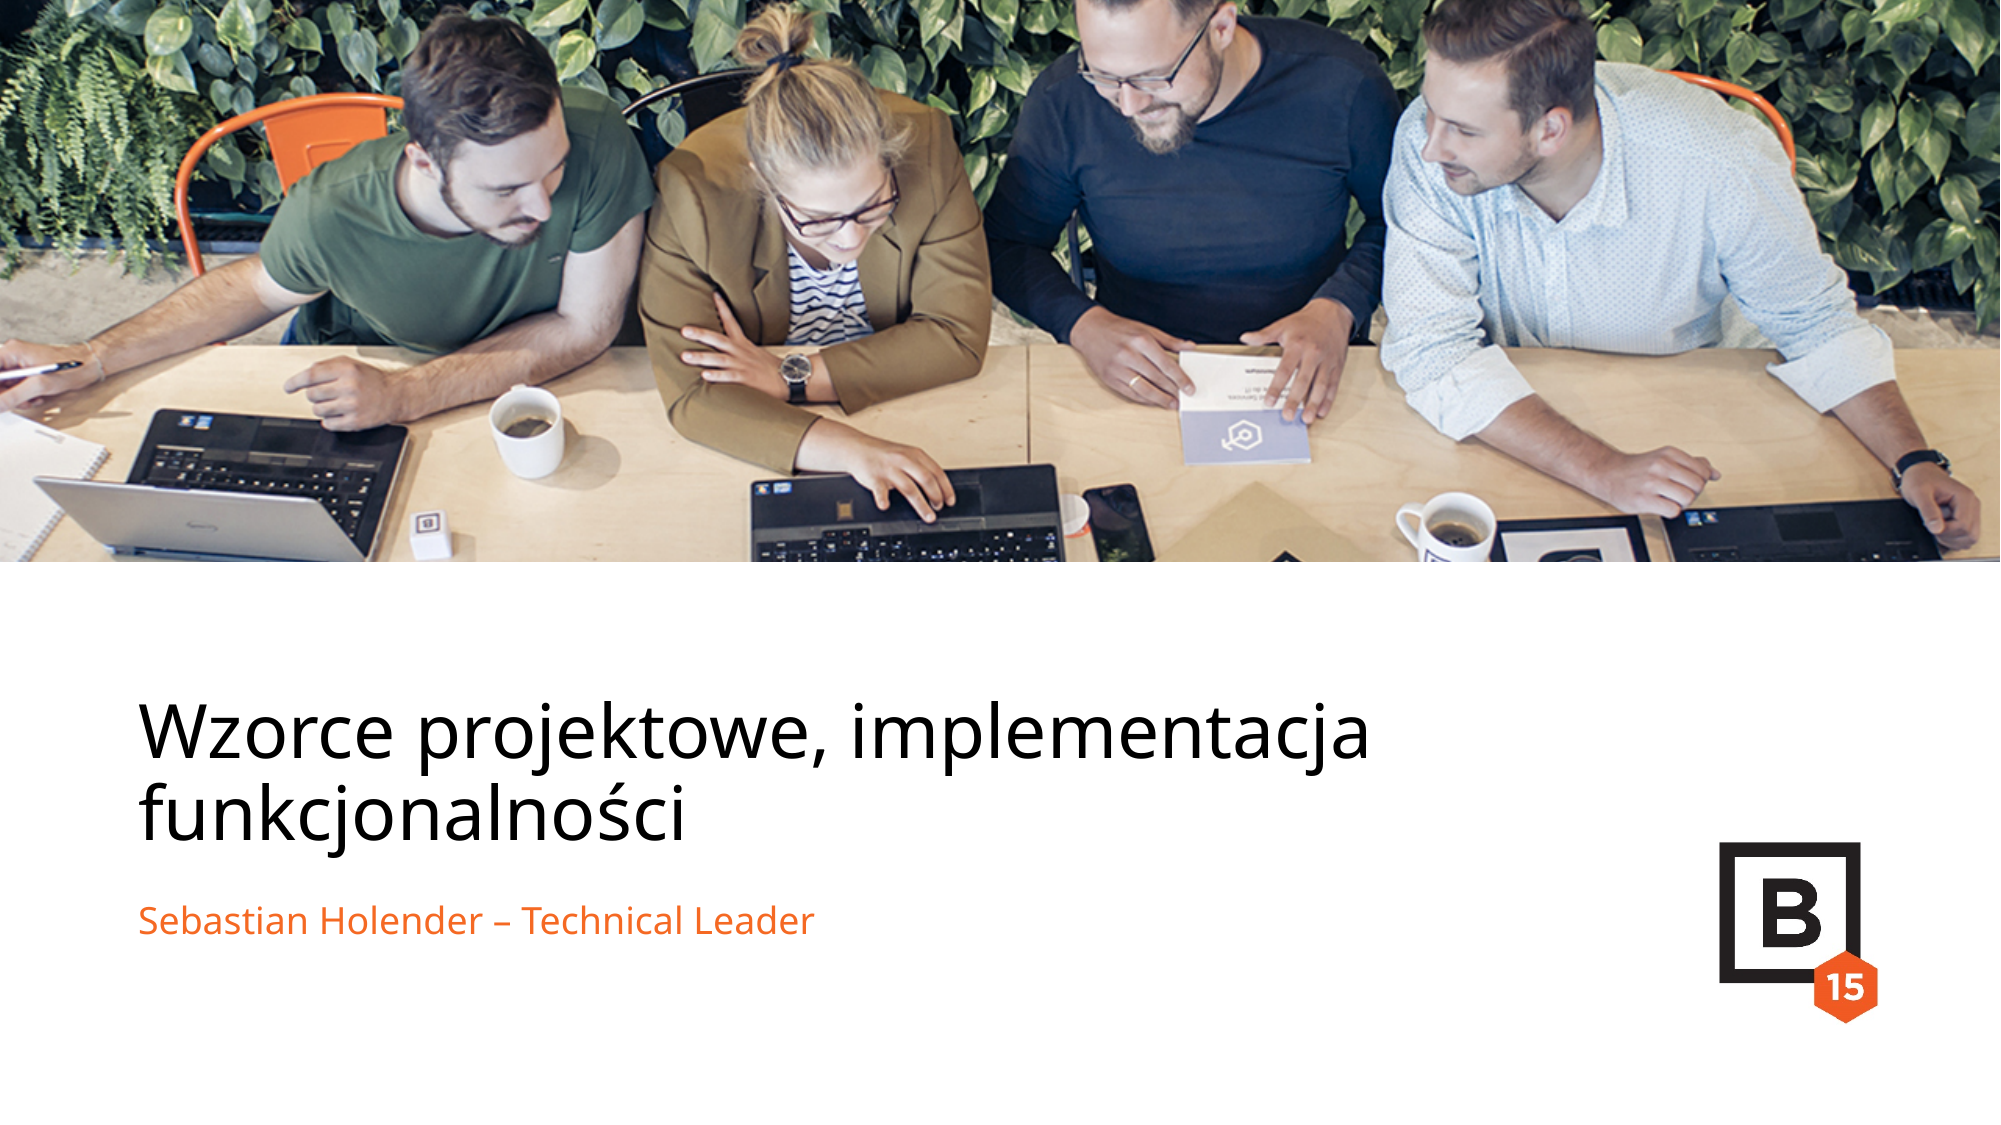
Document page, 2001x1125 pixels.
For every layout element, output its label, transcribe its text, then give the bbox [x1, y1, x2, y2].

list Wzorce projektowe, implementacja funkcjonalności [123, 686, 1866, 802]
picture [0, 0, 2000, 562]
list Sebastian Holender – Technical Leader [123, 894, 1502, 1045]
picture [1717, 841, 1879, 1025]
